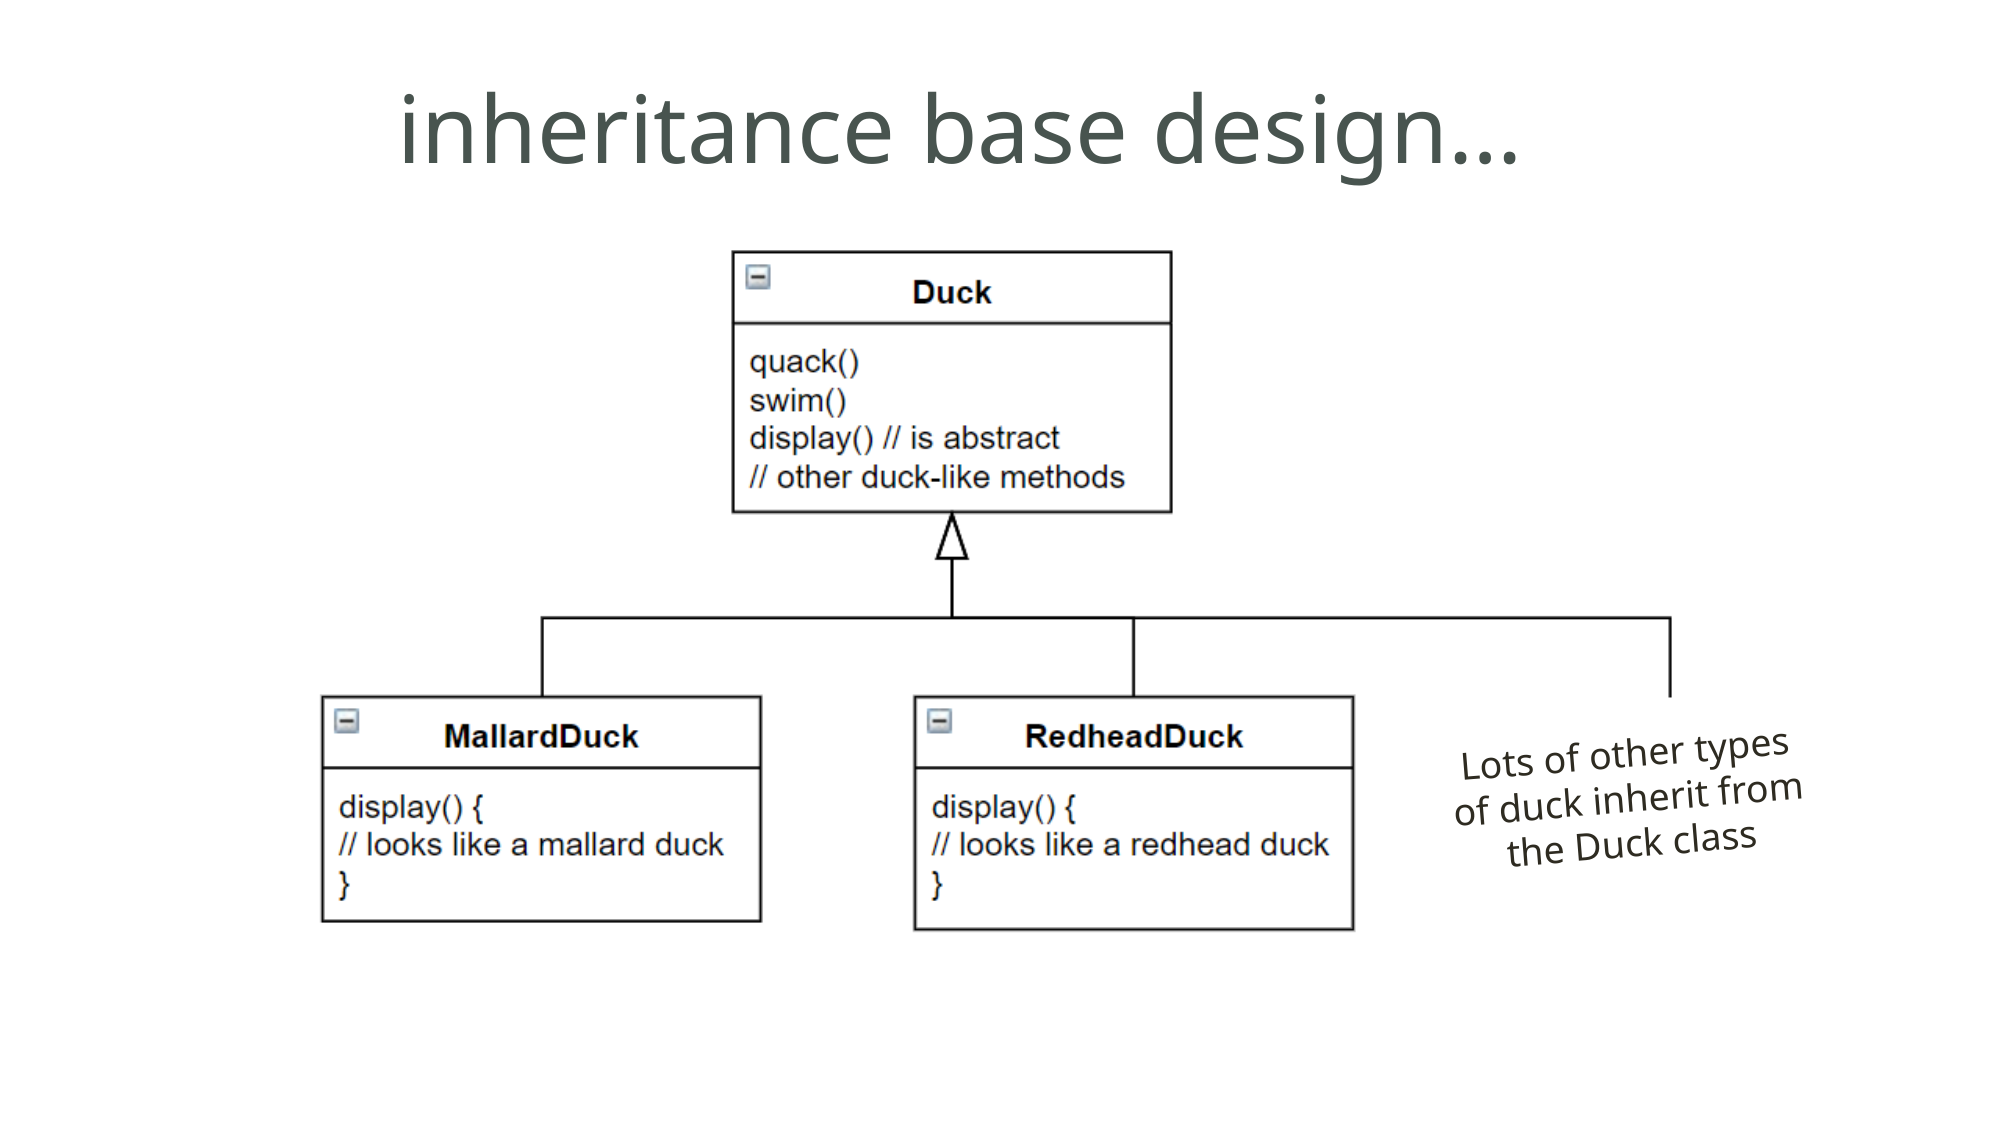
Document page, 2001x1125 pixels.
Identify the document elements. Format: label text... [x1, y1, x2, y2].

picture [228, 138, 1772, 987]
text_box Lots of other types of duck inherit from the Duck class [1779, 707, 1824, 861]
text_box inheritance base design… [149, 62, 1771, 191]
